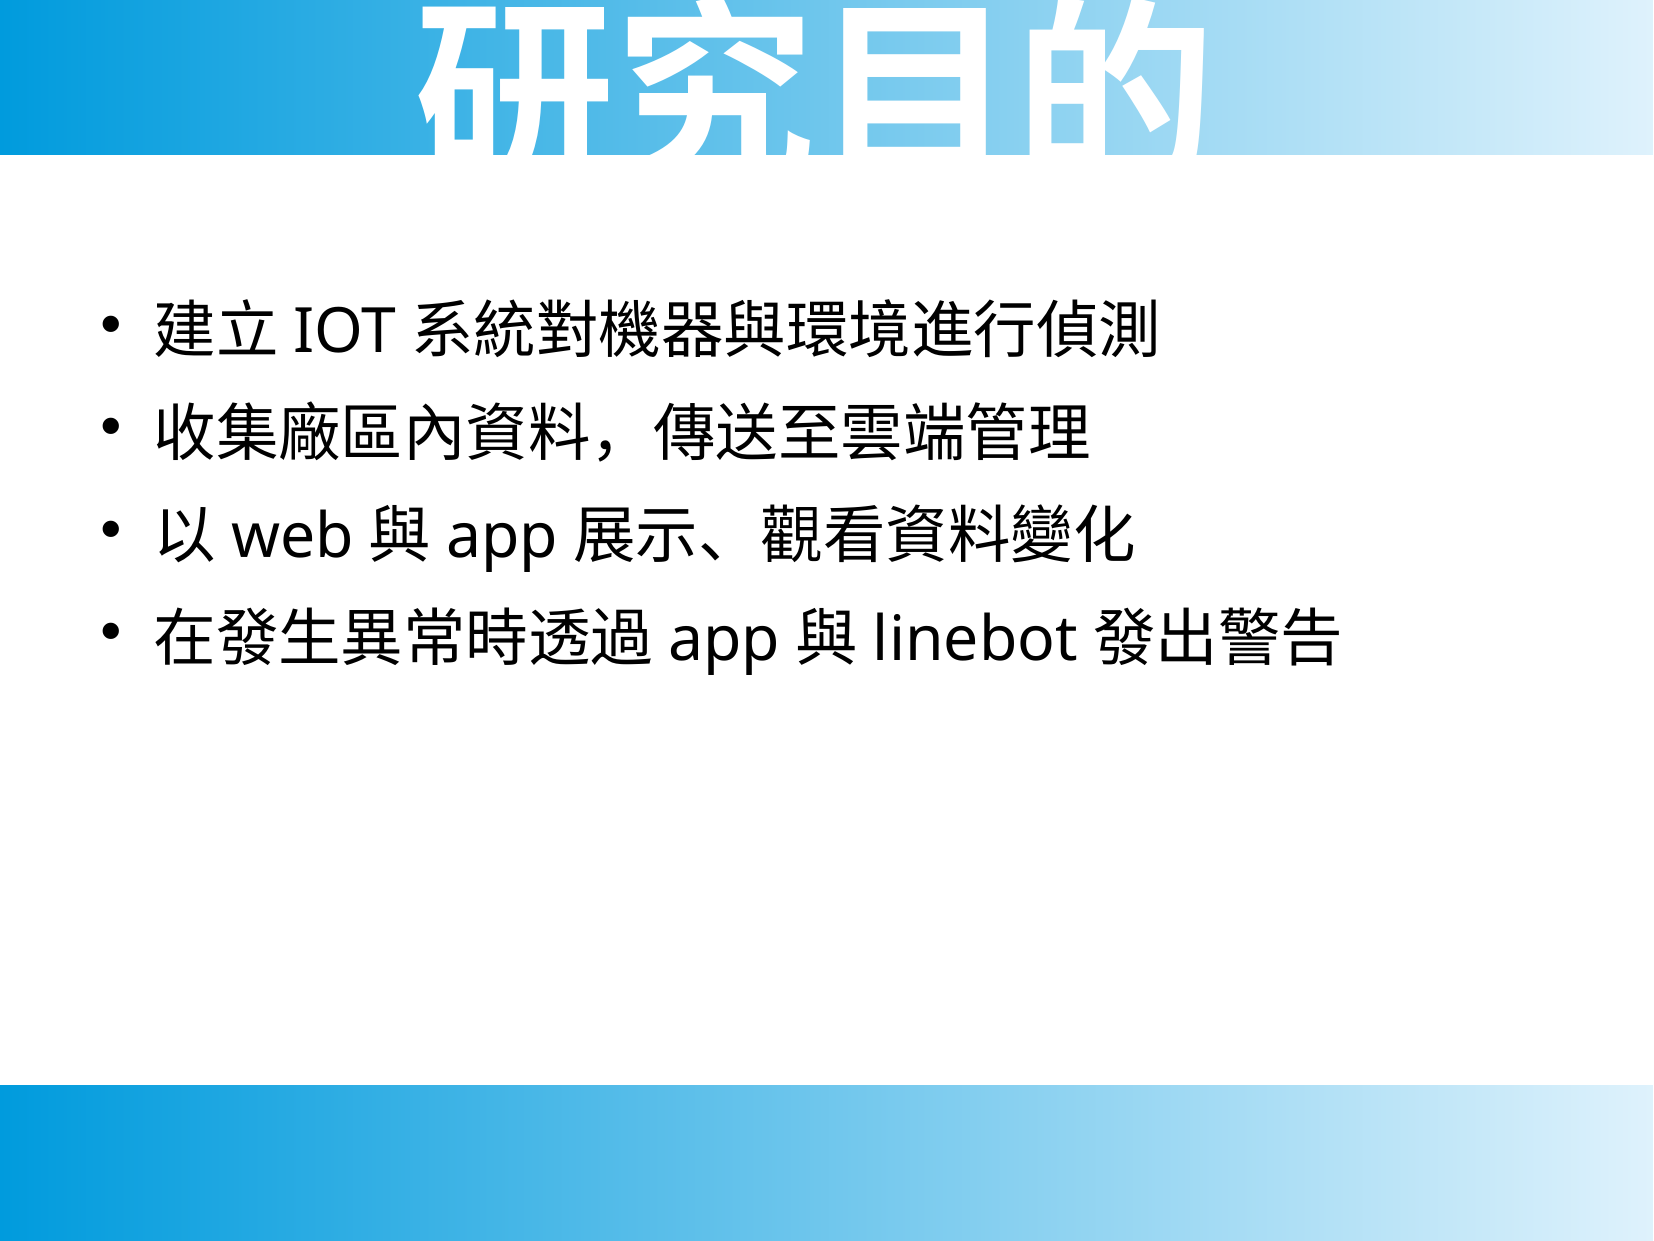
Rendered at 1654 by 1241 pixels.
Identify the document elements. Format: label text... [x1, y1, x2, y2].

text_box 建立IOT系統對機器與環境進行偵測 收集廠區內資料，傳送至雲端管理 以web與app展示、觀看資料變化 在發生異常時透過app與linebot發出警告 [82, 290, 1571, 1010]
text_box 研究目的 [70, 23, 1559, 152]
